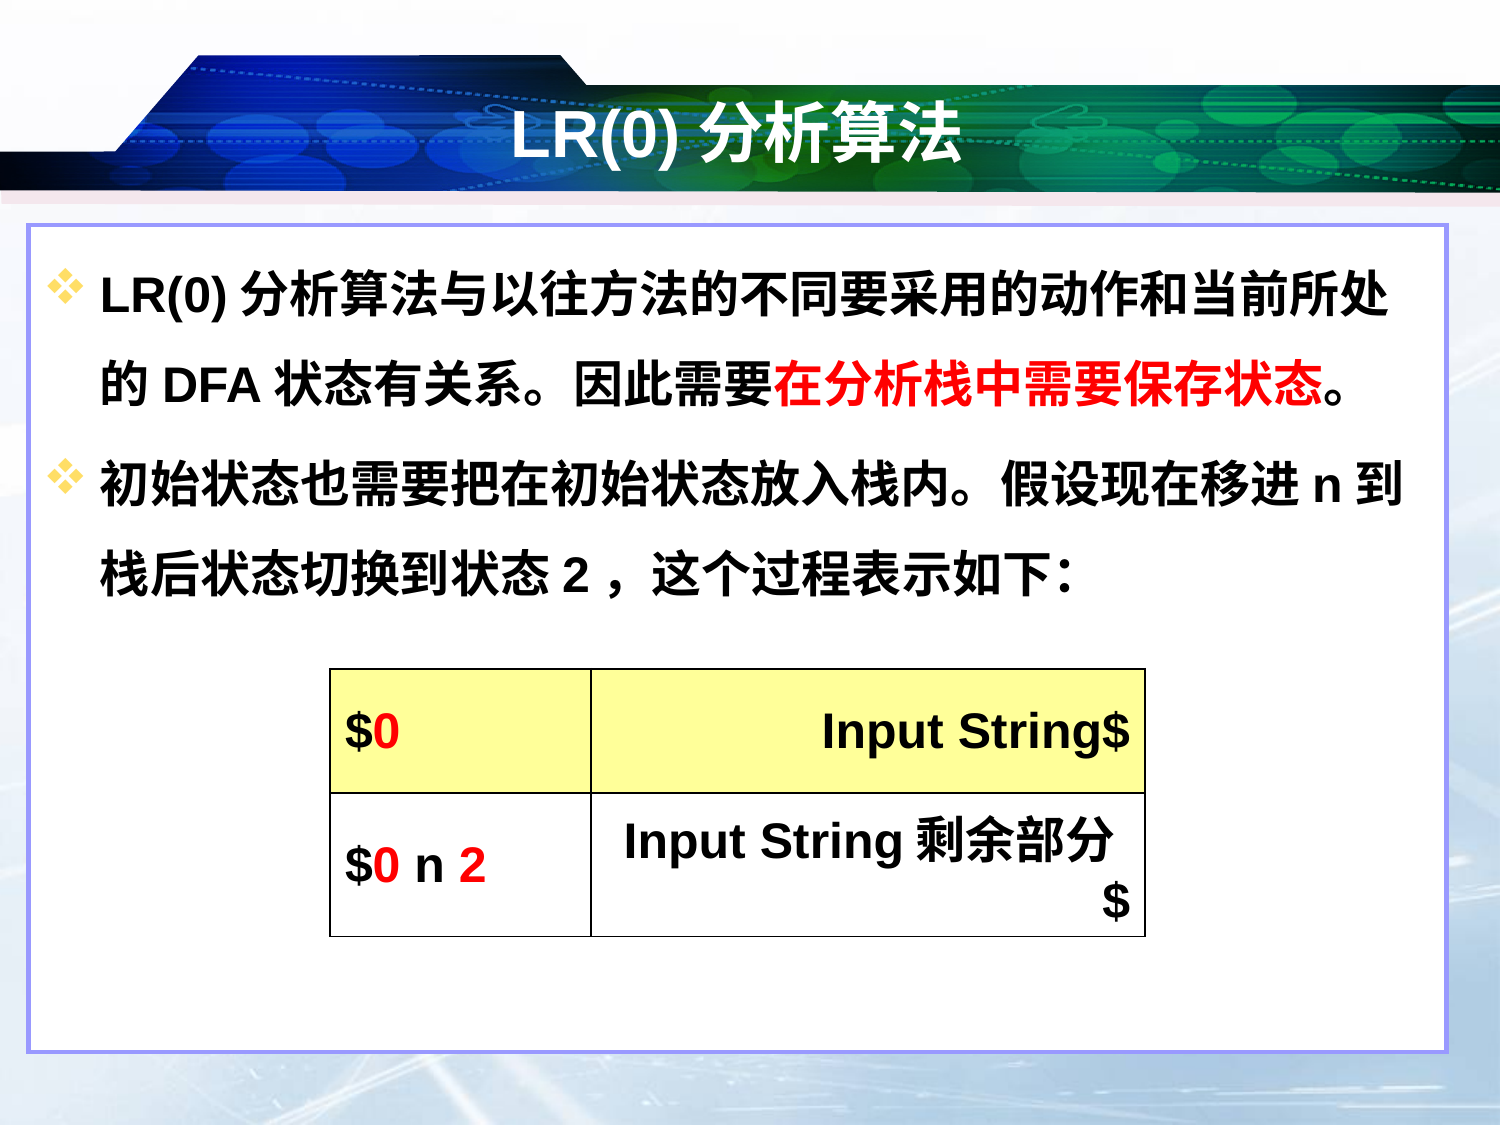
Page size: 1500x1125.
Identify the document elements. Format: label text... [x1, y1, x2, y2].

table_header Input String$ [592, 670, 1144, 792]
picture [0, 0, 1500, 1125]
table_header $0 [331, 670, 590, 792]
table_cell $0 n 2 [331, 794, 590, 936]
title LR(0)分析算法 [99, 37, 1376, 224]
table_cell Input String剩余部分$ [592, 794, 1144, 936]
list LR(0)分析算法与以往方法的不同要采用的动作和当前所处的DFA状态有关系。因此需要在分析栈中需要保存状态。 初始状态也需要把在初始状态放入栈内。假设现在移进n到栈后状态切换到状态2，这个过程表示如下： [28, 224, 1447, 1053]
